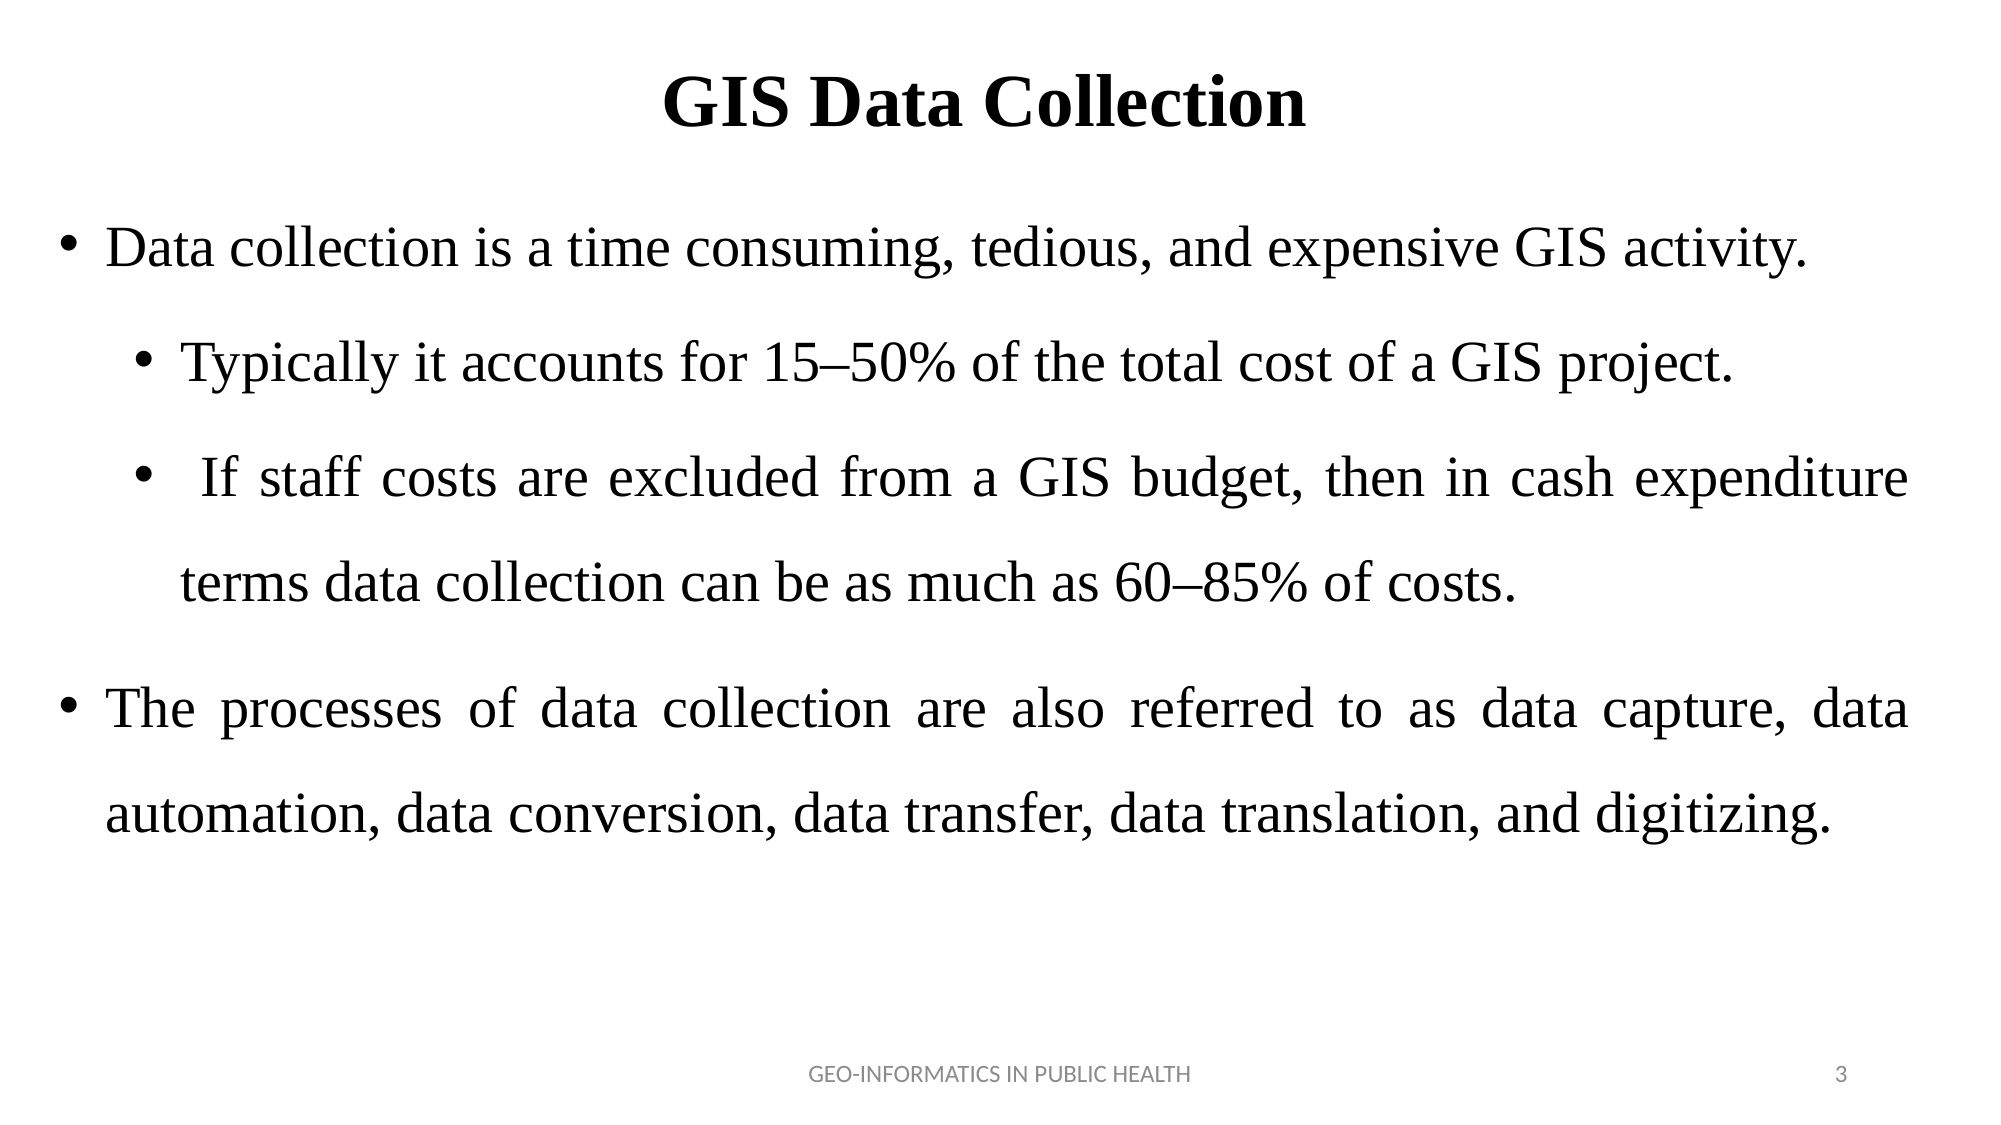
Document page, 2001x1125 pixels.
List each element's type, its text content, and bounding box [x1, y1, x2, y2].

subtitle Data collection is a time consuming, tedious, and expensive GIS activity. Typically it accounts for 15–50% of the total cost of a GIS project. If staff costs are excluded from a GIS budget, then in cash expenditure terms data collection can be as much as 60–85% of costs. The processes of data collection are also referred to as data capture, data automation, data conversion, data transfer, data translation, and digitizing. [43, 165, 1927, 1091]
footer GEO-INFORMATICS IN PUBLIC HEALTH [662, 1042, 1338, 1103]
slide_number 3 [1412, 1042, 1863, 1103]
title GIS Data Collection [43, 34, 1927, 150]
